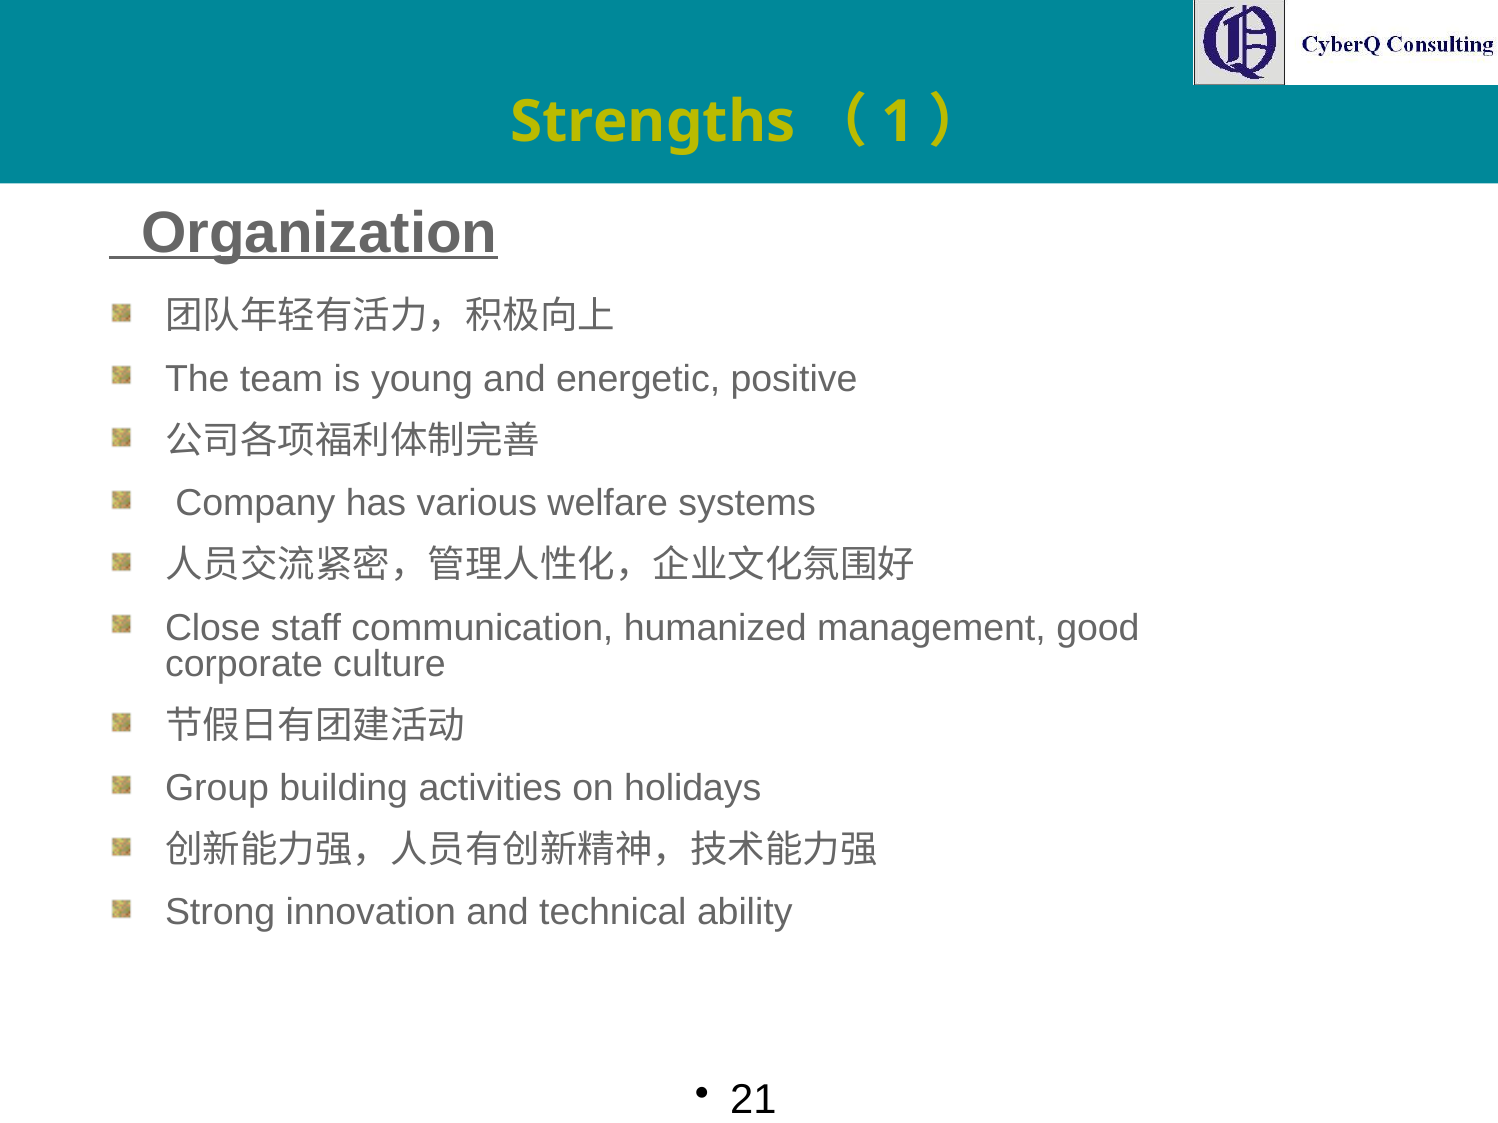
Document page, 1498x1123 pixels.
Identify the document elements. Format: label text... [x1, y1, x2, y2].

picture [108, 611, 136, 638]
text_box Organization 团队年轻有活力，积极向上 The team is young and energetic, positive 公司各项福利体制完善 Company has various welfare systems 人员交流紧密，管理人性化，企业文化氛围好 Close staff communication, humanized management, good corporate culture 节假日有团建活动 Group building activities on holidays 创新能力强，人员有创新精神，技术能力强 Strong innovation and technical ability [37, 200, 1300, 987]
picture [108, 896, 136, 923]
title Strengths（1） [231, 60, 1267, 161]
picture [108, 362, 136, 389]
slide_number 21 [680, 1064, 818, 1109]
picture [108, 834, 136, 861]
picture [108, 772, 136, 799]
picture [108, 424, 136, 452]
picture [1193, 0, 1498, 85]
picture [108, 709, 136, 737]
picture [108, 487, 136, 514]
picture [108, 549, 136, 576]
picture [108, 300, 136, 327]
